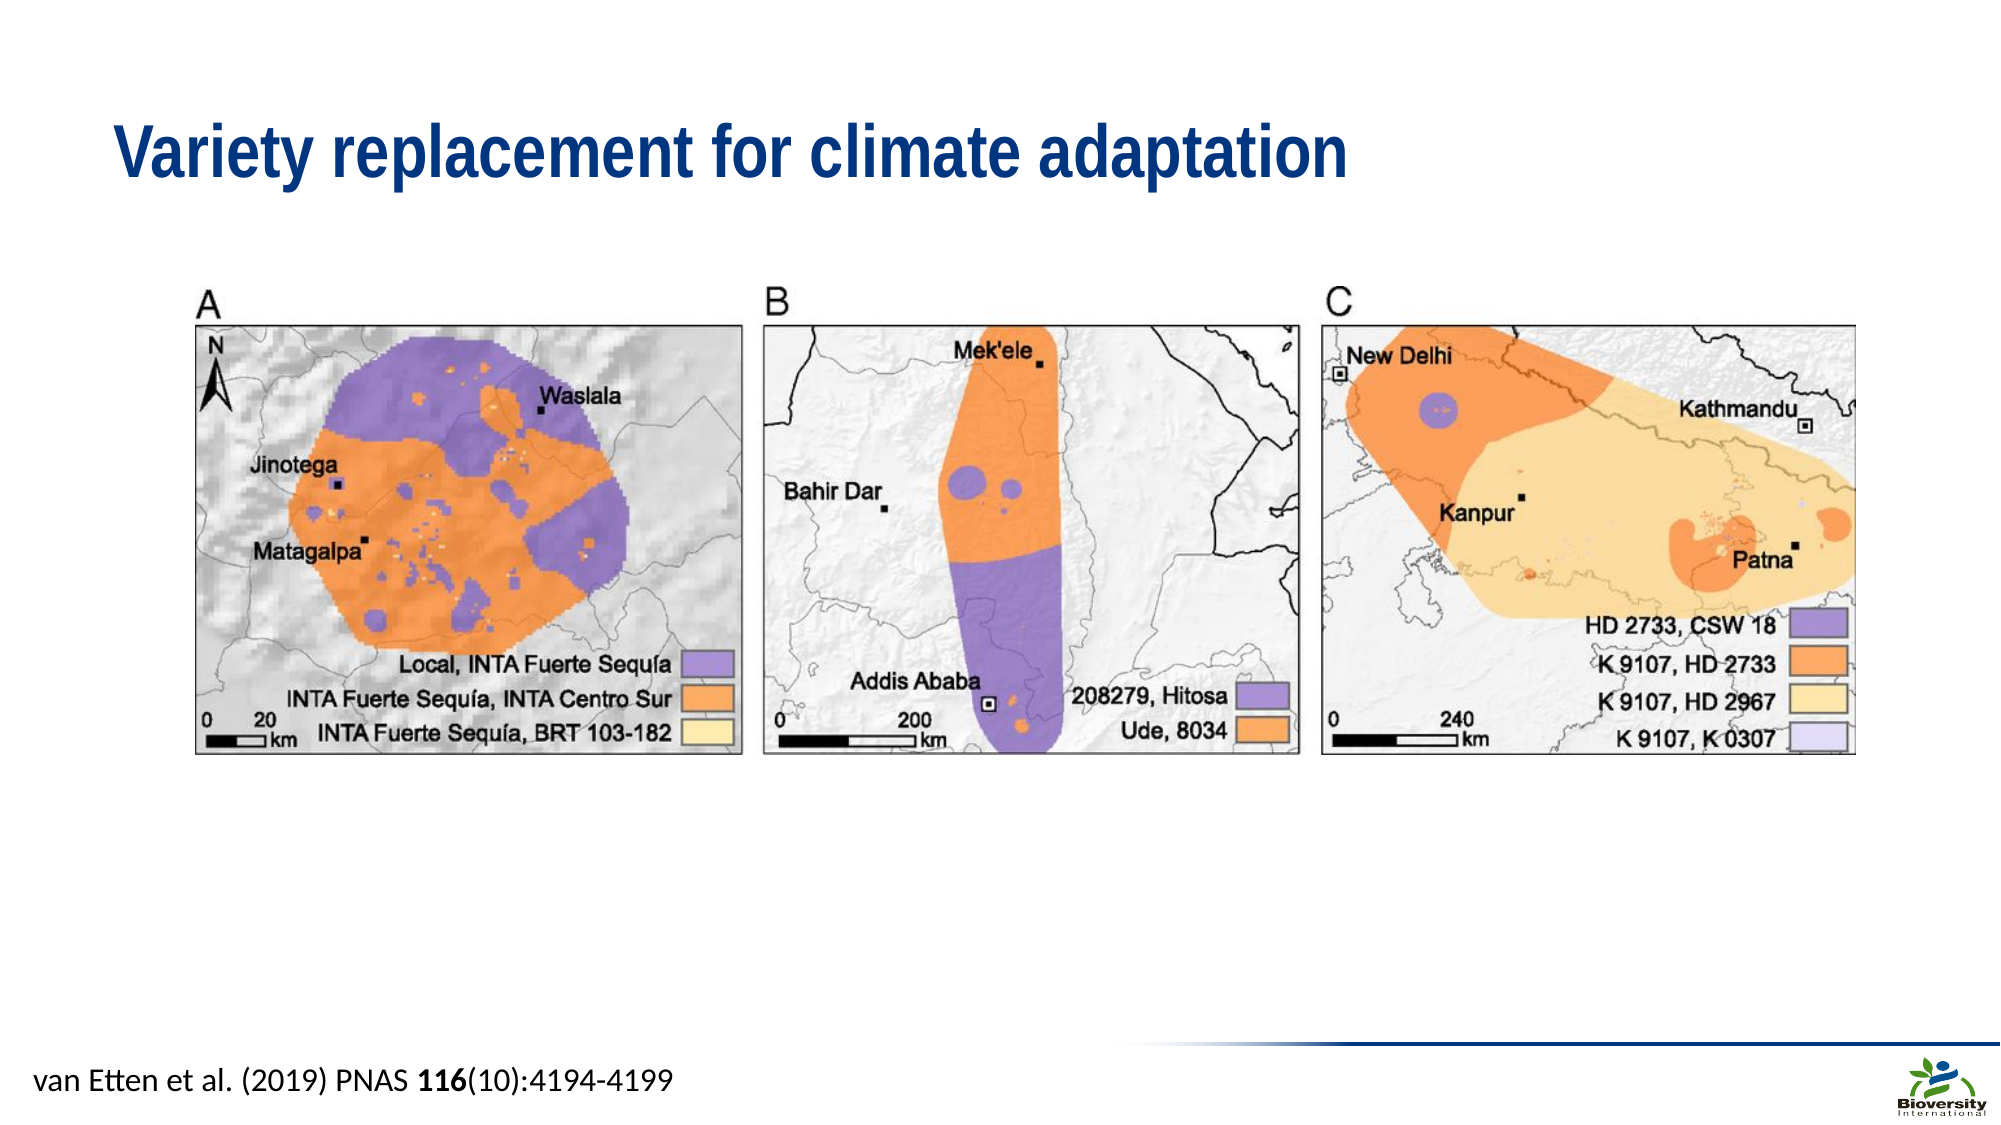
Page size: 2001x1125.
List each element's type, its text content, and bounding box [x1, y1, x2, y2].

text_box Variety replacement for climate adaptation [98, 44, 1953, 287]
picture [1898, 1057, 1987, 1116]
text_box van Etten et al. (2019) PNAS 116(10):4194-4199 [18, 1031, 881, 1125]
picture [195, 286, 1856, 755]
